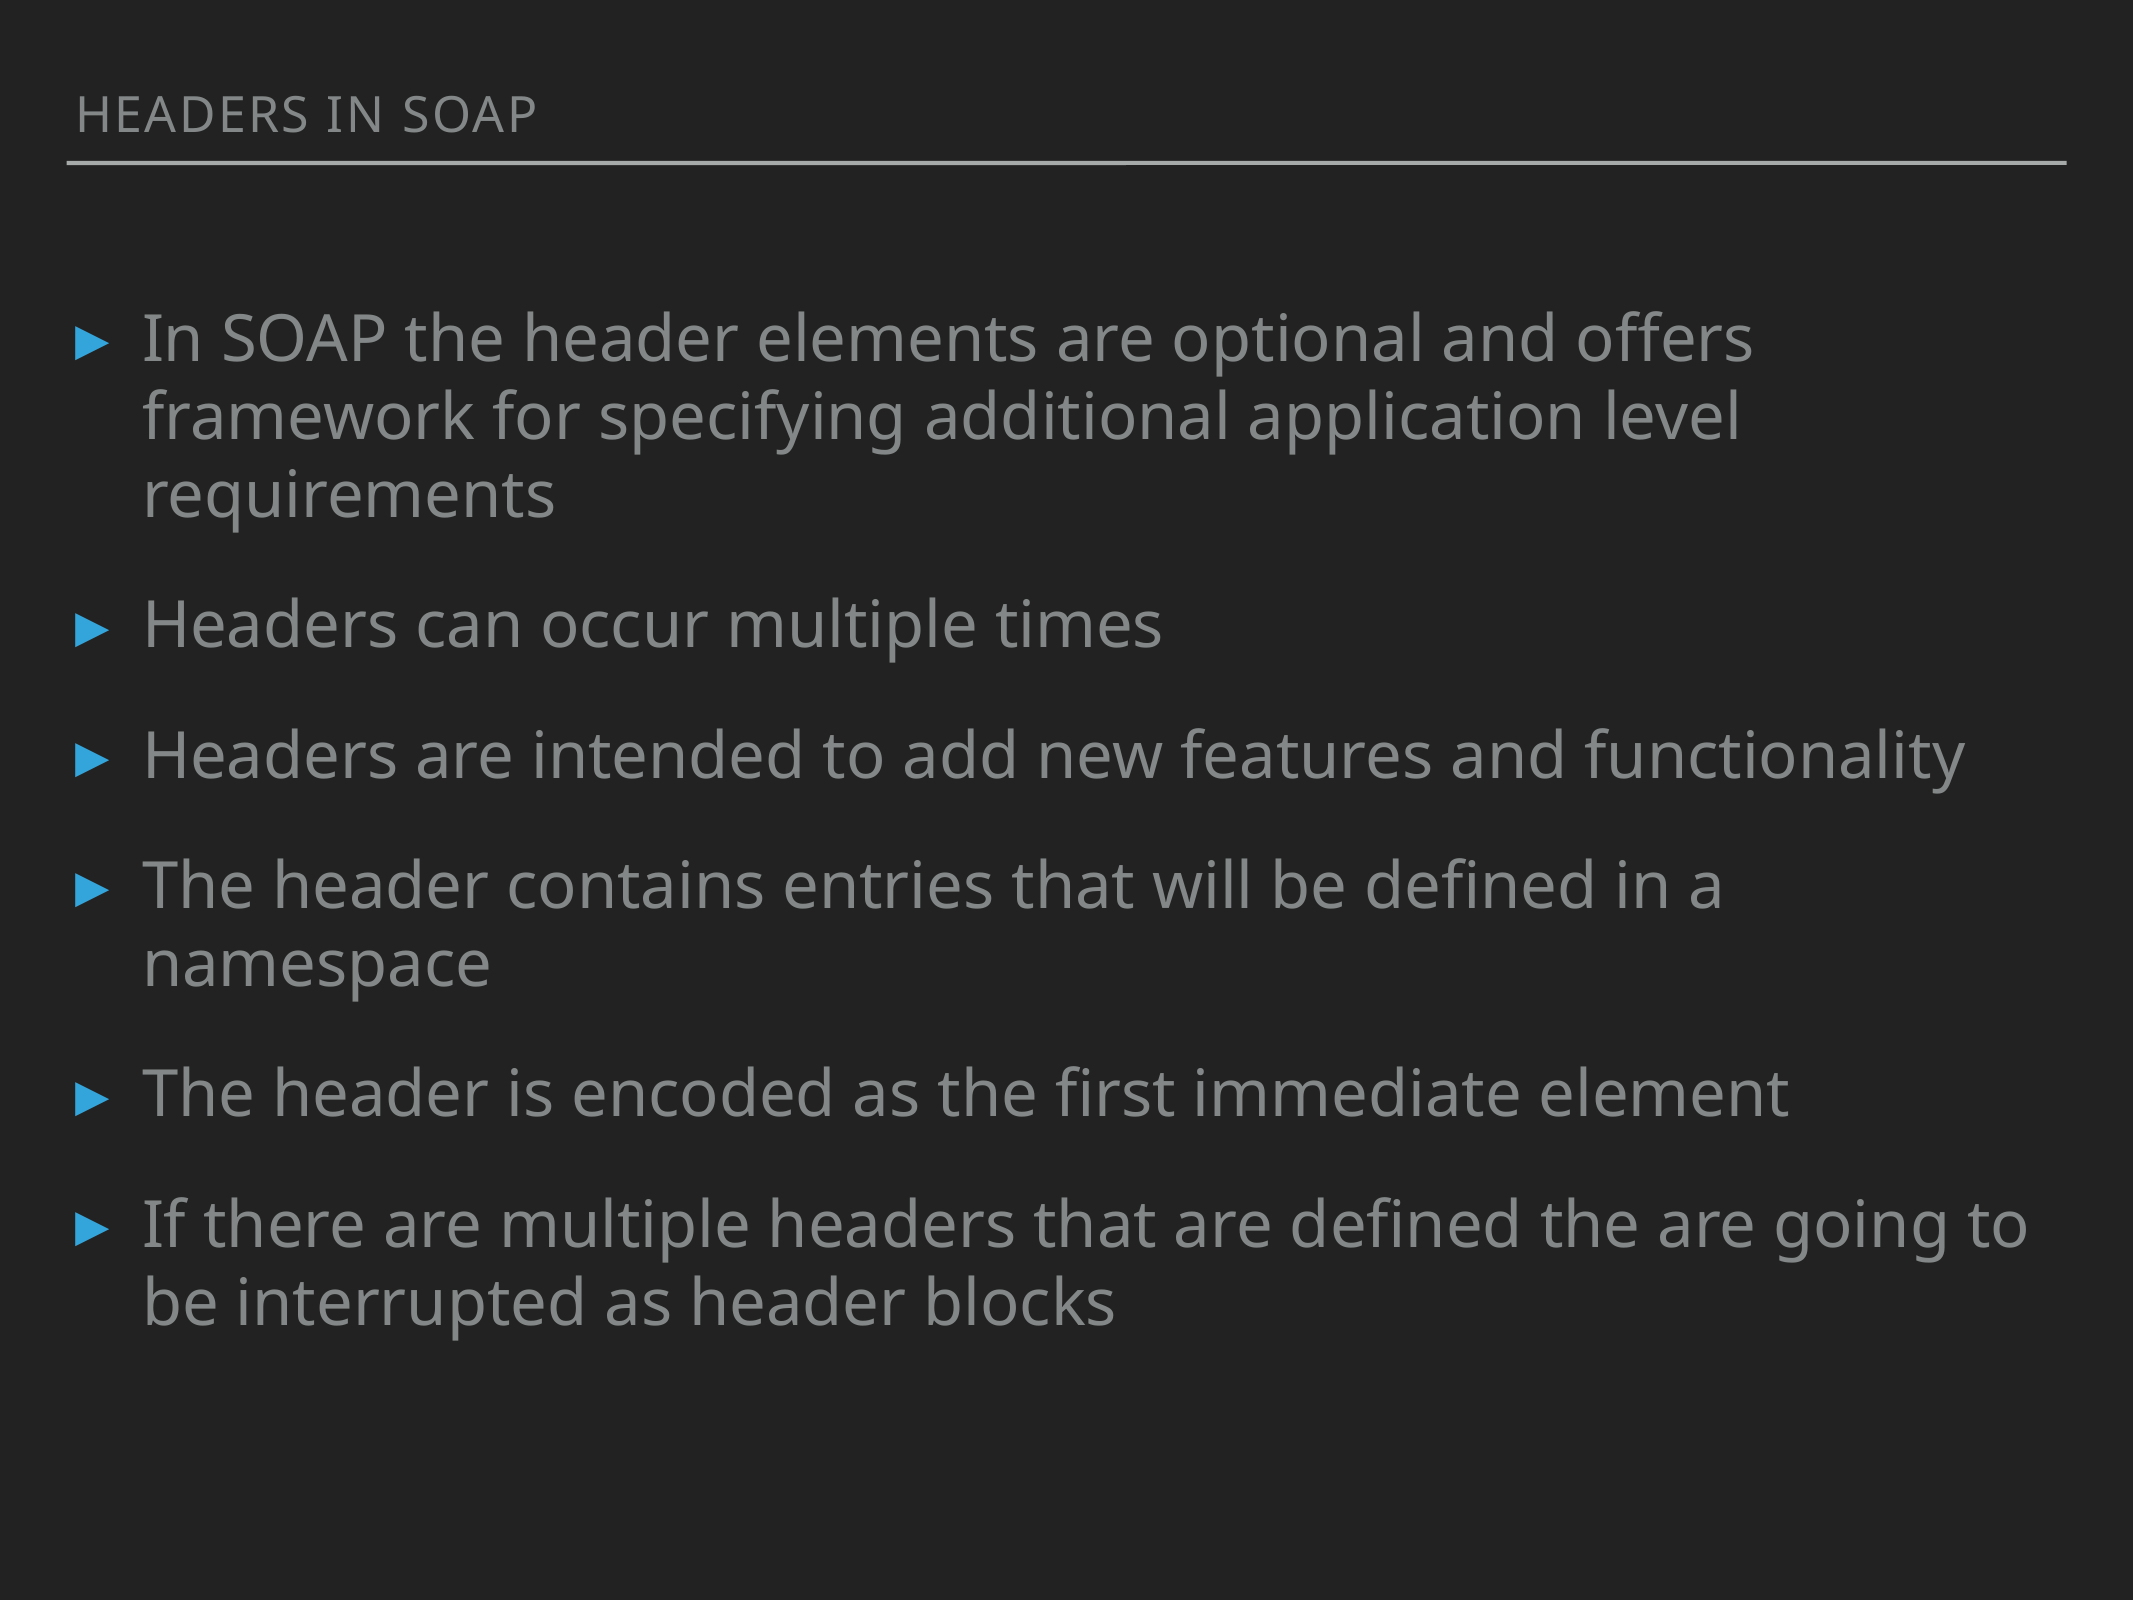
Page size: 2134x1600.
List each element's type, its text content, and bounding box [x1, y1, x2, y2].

list Headers in soap [66, 74, 1901, 151]
list In SOAP the header elements are optional and offers framework for specifying additional application level requirements Headers can occur multiple times Headers are intended to add new features and functionality The header contains entries that will be defined in a namespace The header is encoded as the first immediate element If there are multiple headers that are defined the are going to be interrupted as header blocks [66, 287, 2068, 1453]
